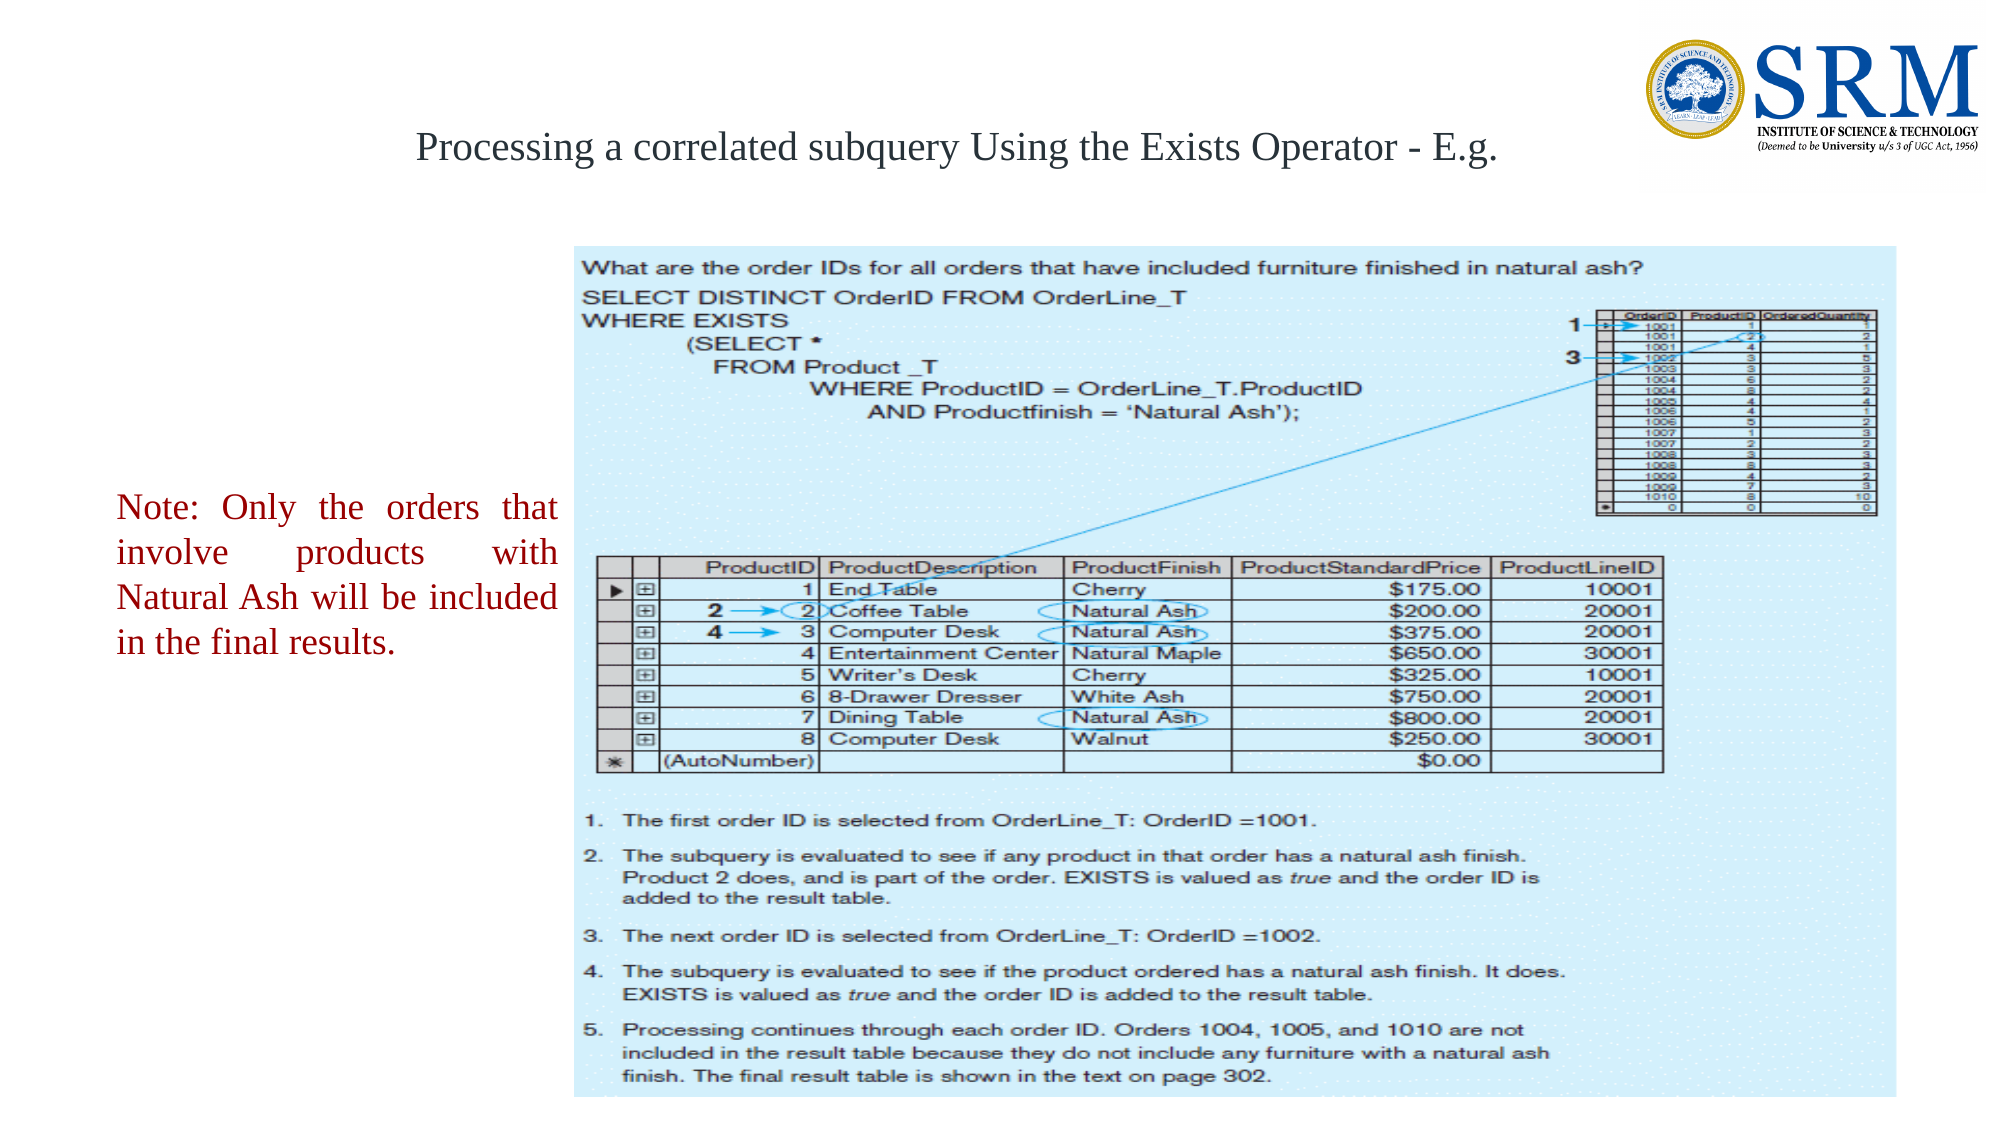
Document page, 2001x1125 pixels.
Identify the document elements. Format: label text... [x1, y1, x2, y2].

picture [574, 246, 1899, 1097]
picture [1639, 0, 1986, 193]
text_box Note: Only the orders that involve products with Natural Ash will be included in the final results. [101, 474, 569, 670]
title Processing a correlated subquery Using the Exists Operator - E.g. [160, 72, 1754, 178]
